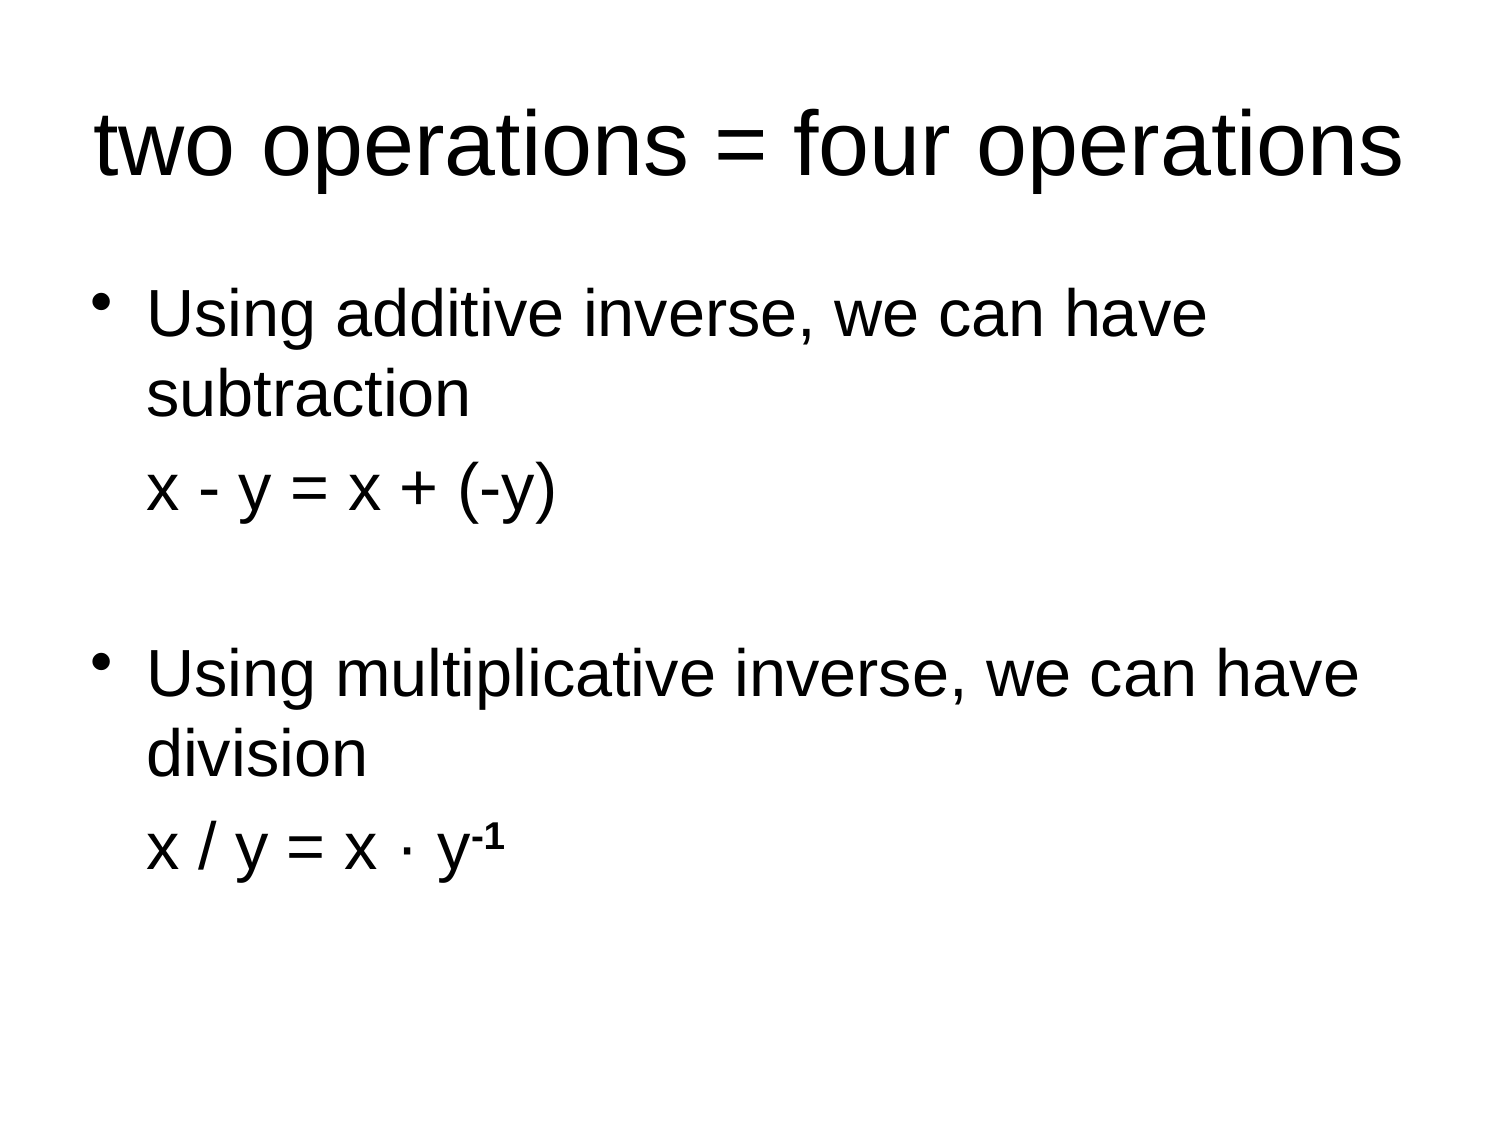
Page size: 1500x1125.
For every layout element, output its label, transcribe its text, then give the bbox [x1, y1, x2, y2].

title two operations = four operations [74, 44, 1426, 233]
list Using additive inverse, we can have subtraction x - y = x + (-y) Using multiplicative inverse, we can have division x / y = x · y-1 [74, 262, 1426, 1006]
